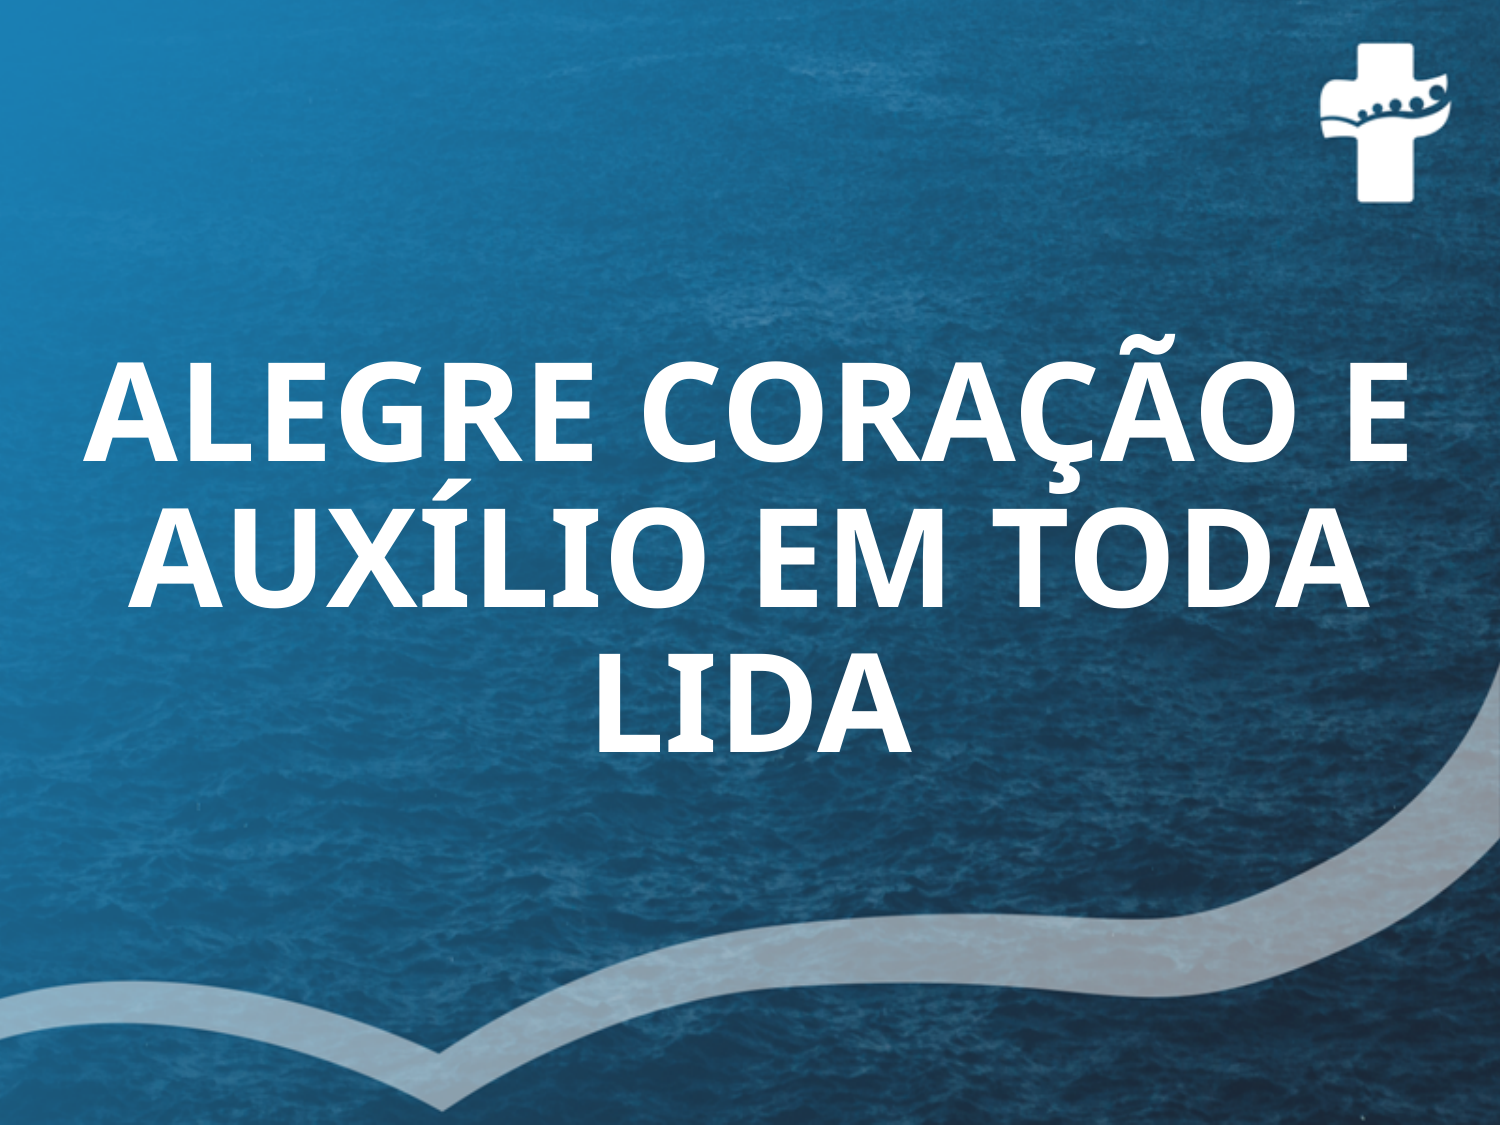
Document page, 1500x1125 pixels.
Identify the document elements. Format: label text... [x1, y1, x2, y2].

picture [0, 656, 1500, 1125]
picture [0, 0, 1500, 467]
title ALEGRE CORAÇÃO E AUXÍLIO EM TODA LIDA [0, 467, 1500, 656]
